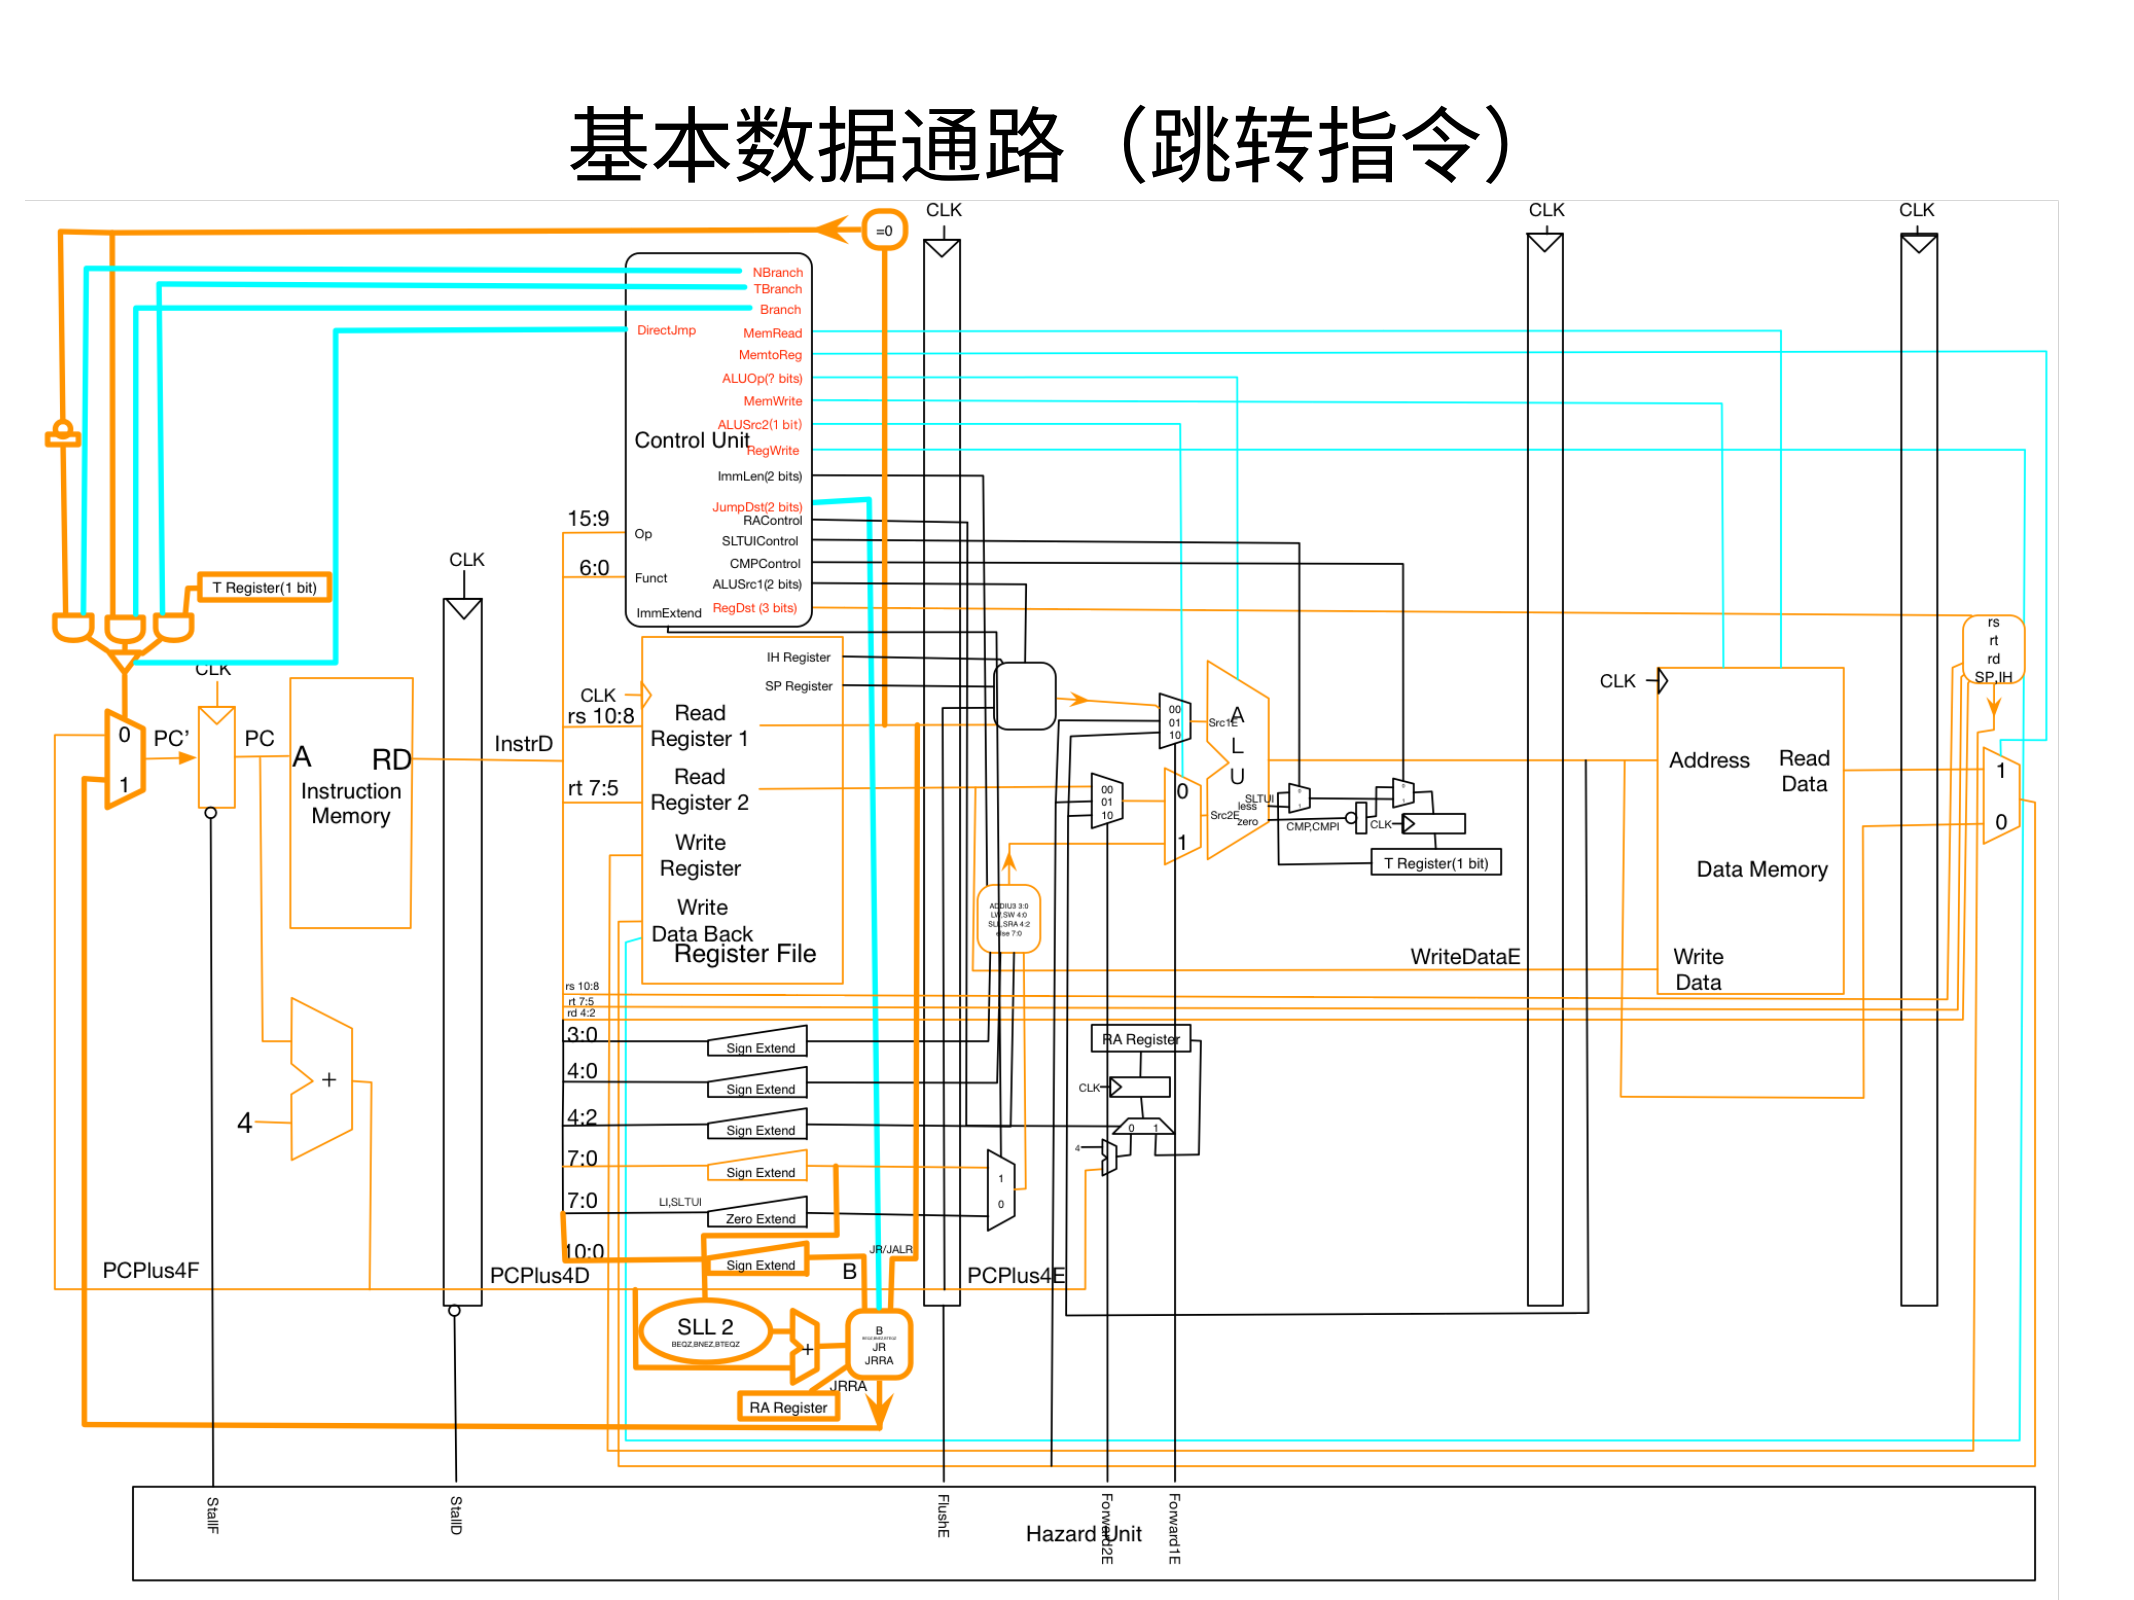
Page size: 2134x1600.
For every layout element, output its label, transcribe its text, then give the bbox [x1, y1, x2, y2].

picture [25, 174, 2067, 1600]
title 基本数据通路（跳转指令） [155, 72, 1978, 166]
